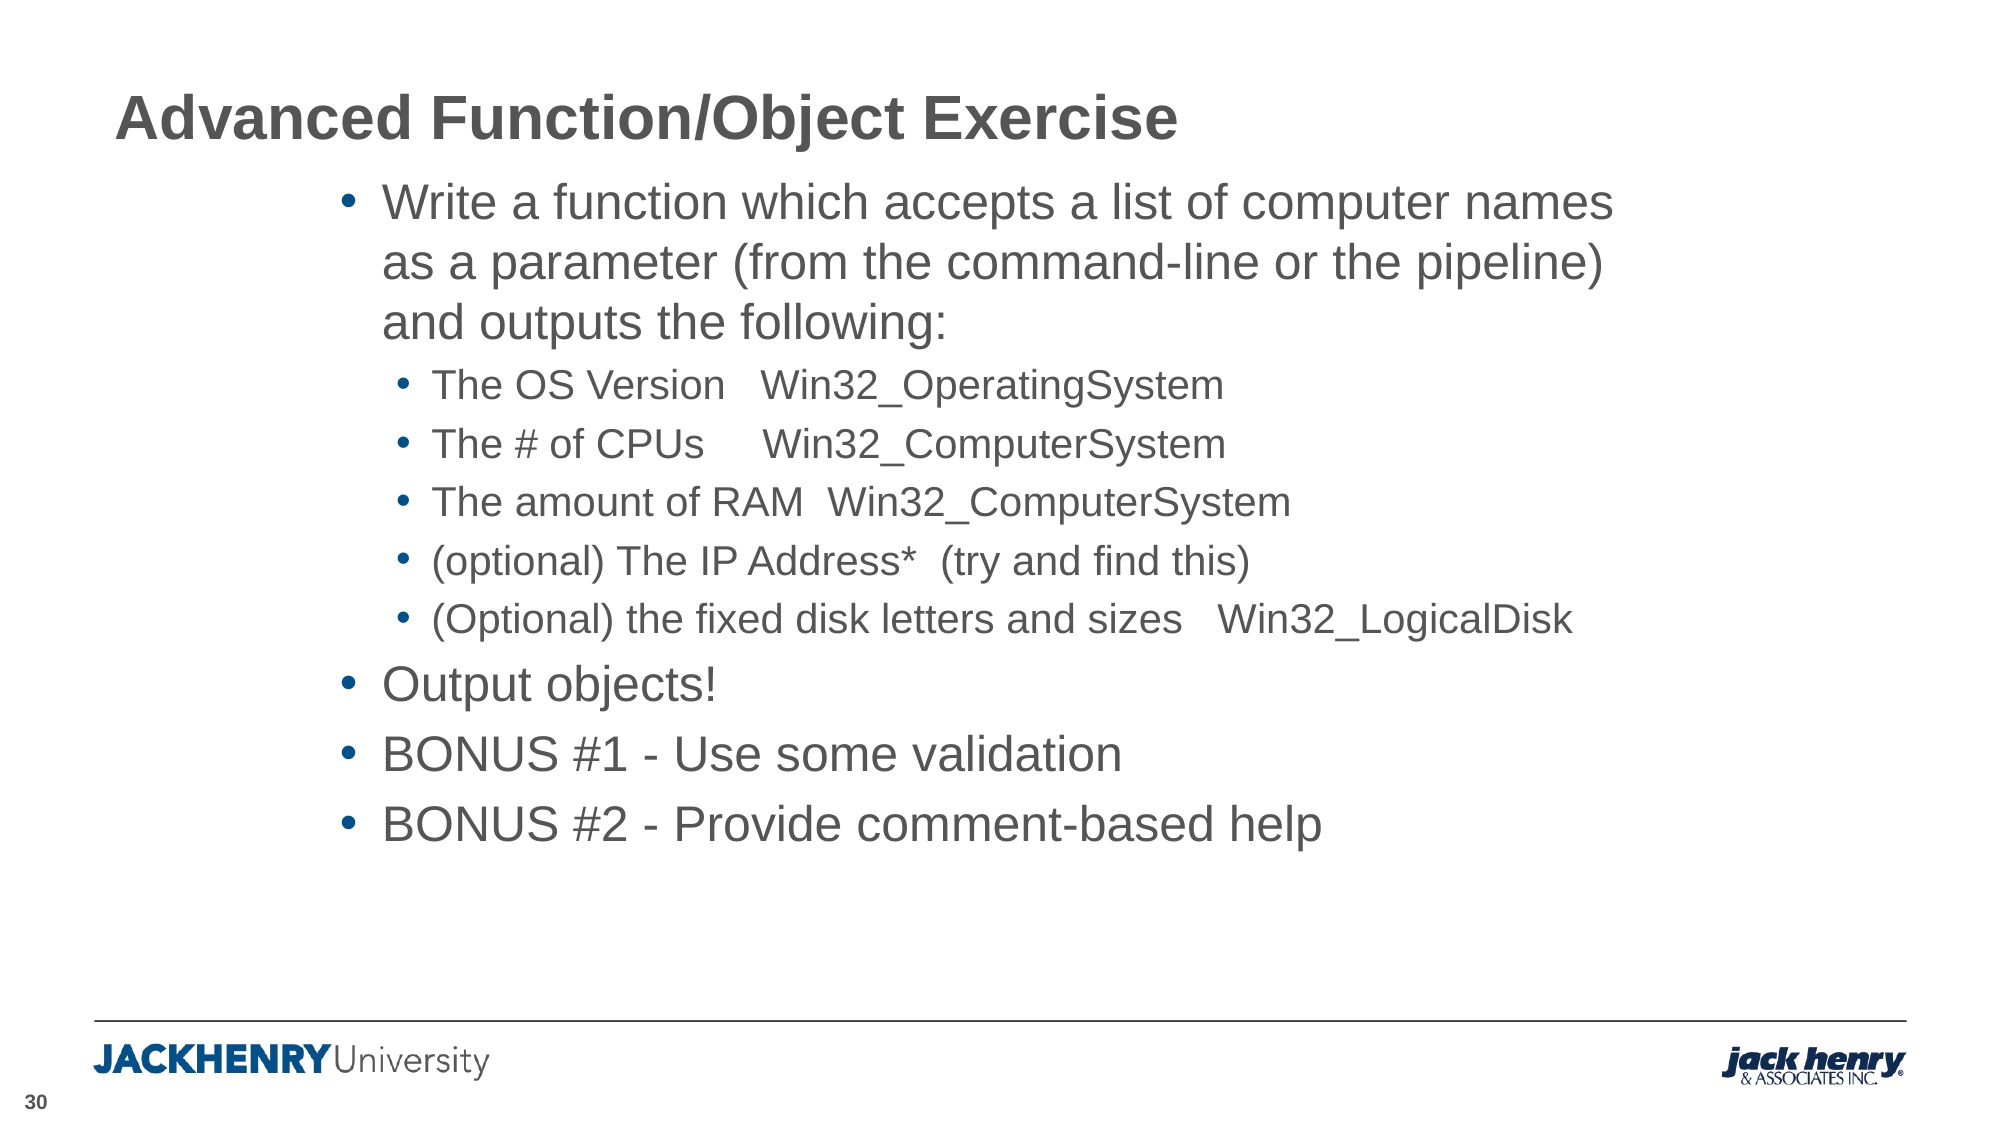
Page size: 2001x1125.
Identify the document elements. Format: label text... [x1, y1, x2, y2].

list Write a function which accepts a list of computer names as a parameter (from the command-line or the pipeline) and outputs the following: The OS Version Win32_OperatingSystem The # of CPUs Win32_ComputerSystem The amount of RAM Win32_ComputerSystem (optional) The IP Address* (try and find this) (Optional) the fixed disk letters and sizes Win32_LogicalDisk Output objects! BONUS #1 - Use some validation BONUS #2 - Provide comment-based help [324, 162, 1675, 993]
picture [0, 1010, 2000, 1125]
title Advanced Function/Object Exercise [99, 73, 1900, 156]
